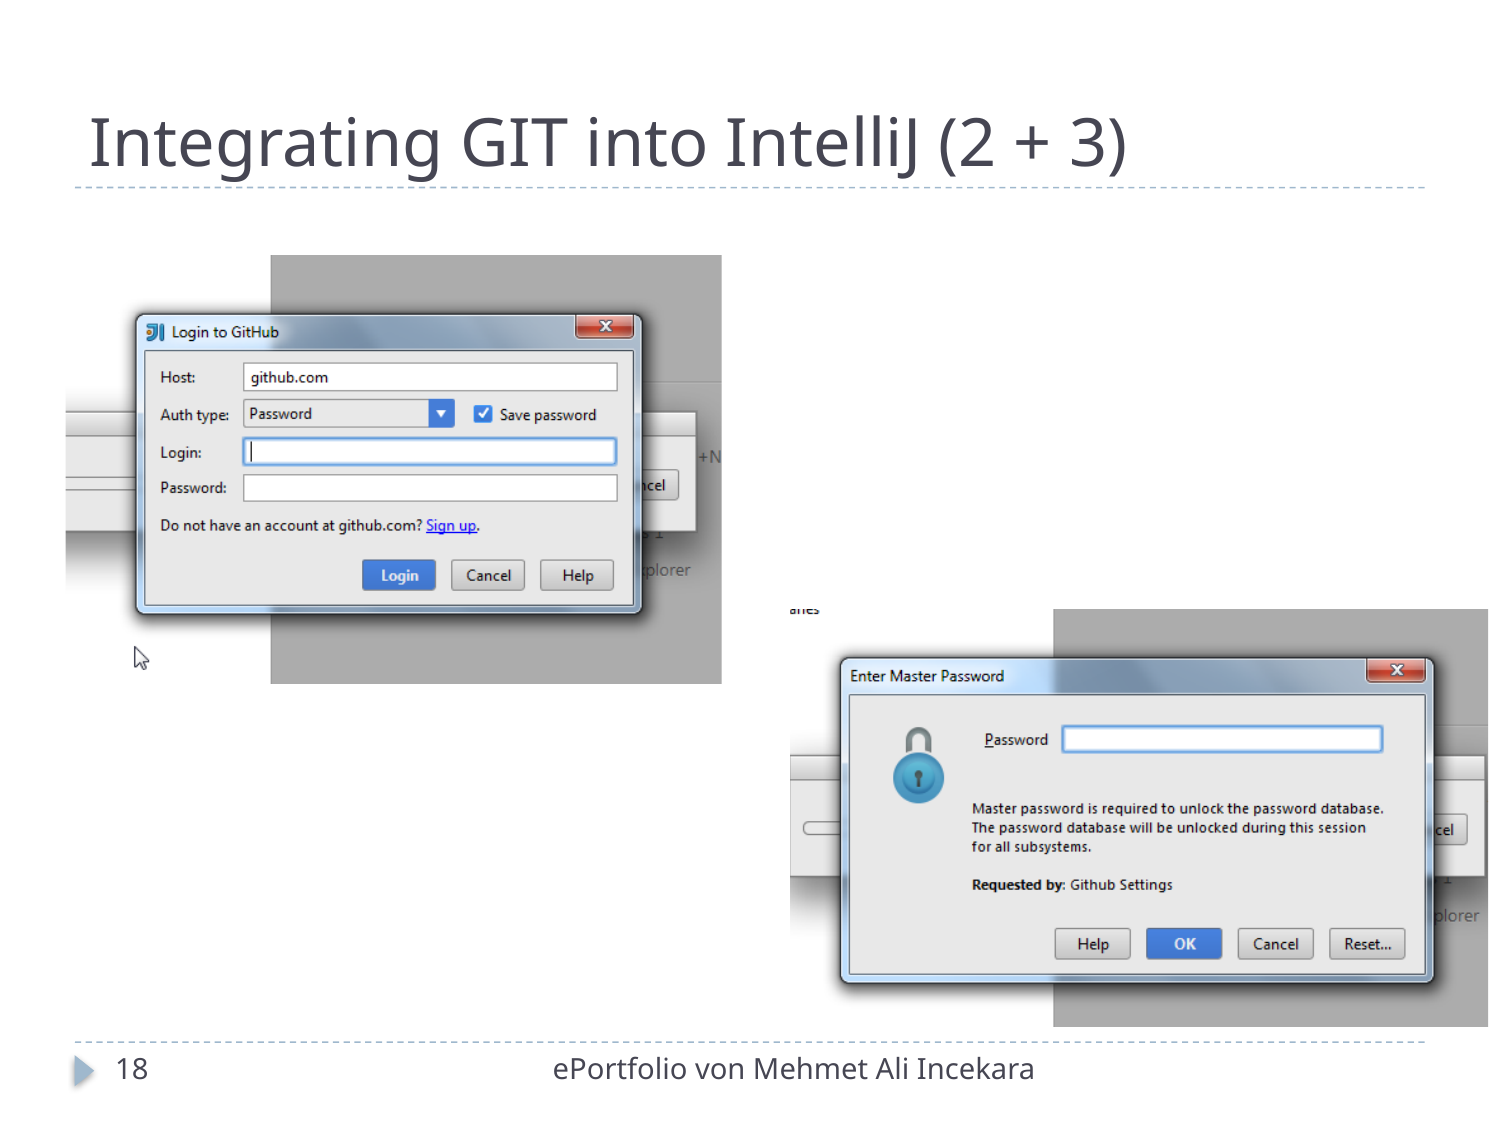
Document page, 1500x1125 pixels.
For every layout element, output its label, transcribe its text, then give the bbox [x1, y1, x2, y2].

picture [65, 255, 722, 684]
picture [789, 609, 1489, 1027]
footer ePortfolio von Mehmet Ali Incekara [475, 1042, 1051, 1103]
slide_number 18 [100, 1042, 426, 1103]
title Integrating GIT into IntelliJ (2 + 3) [75, 24, 1425, 188]
